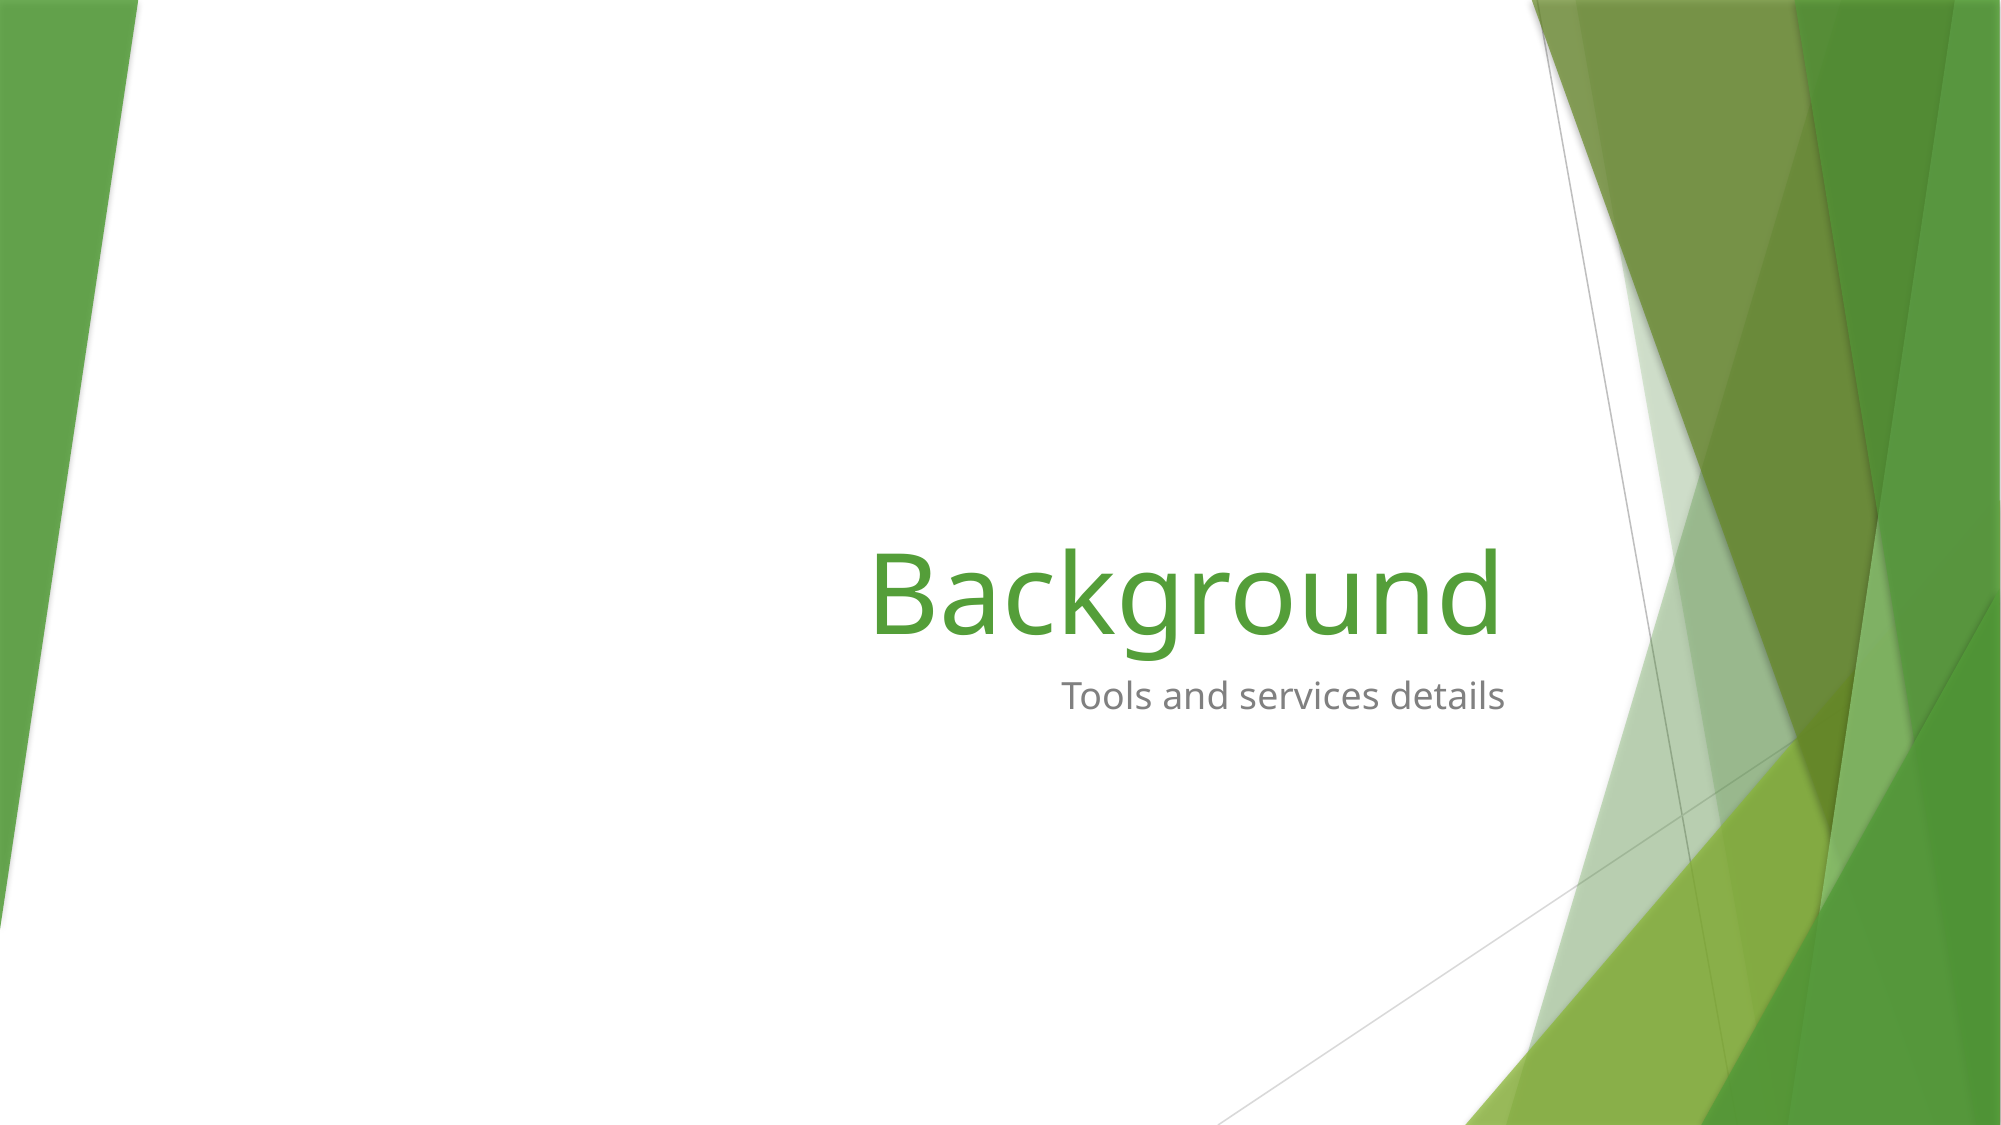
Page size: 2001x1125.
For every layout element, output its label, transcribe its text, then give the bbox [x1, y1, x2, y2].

title Background [247, 394, 1522, 664]
subtitle Tools and services details [247, 664, 1522, 845]
